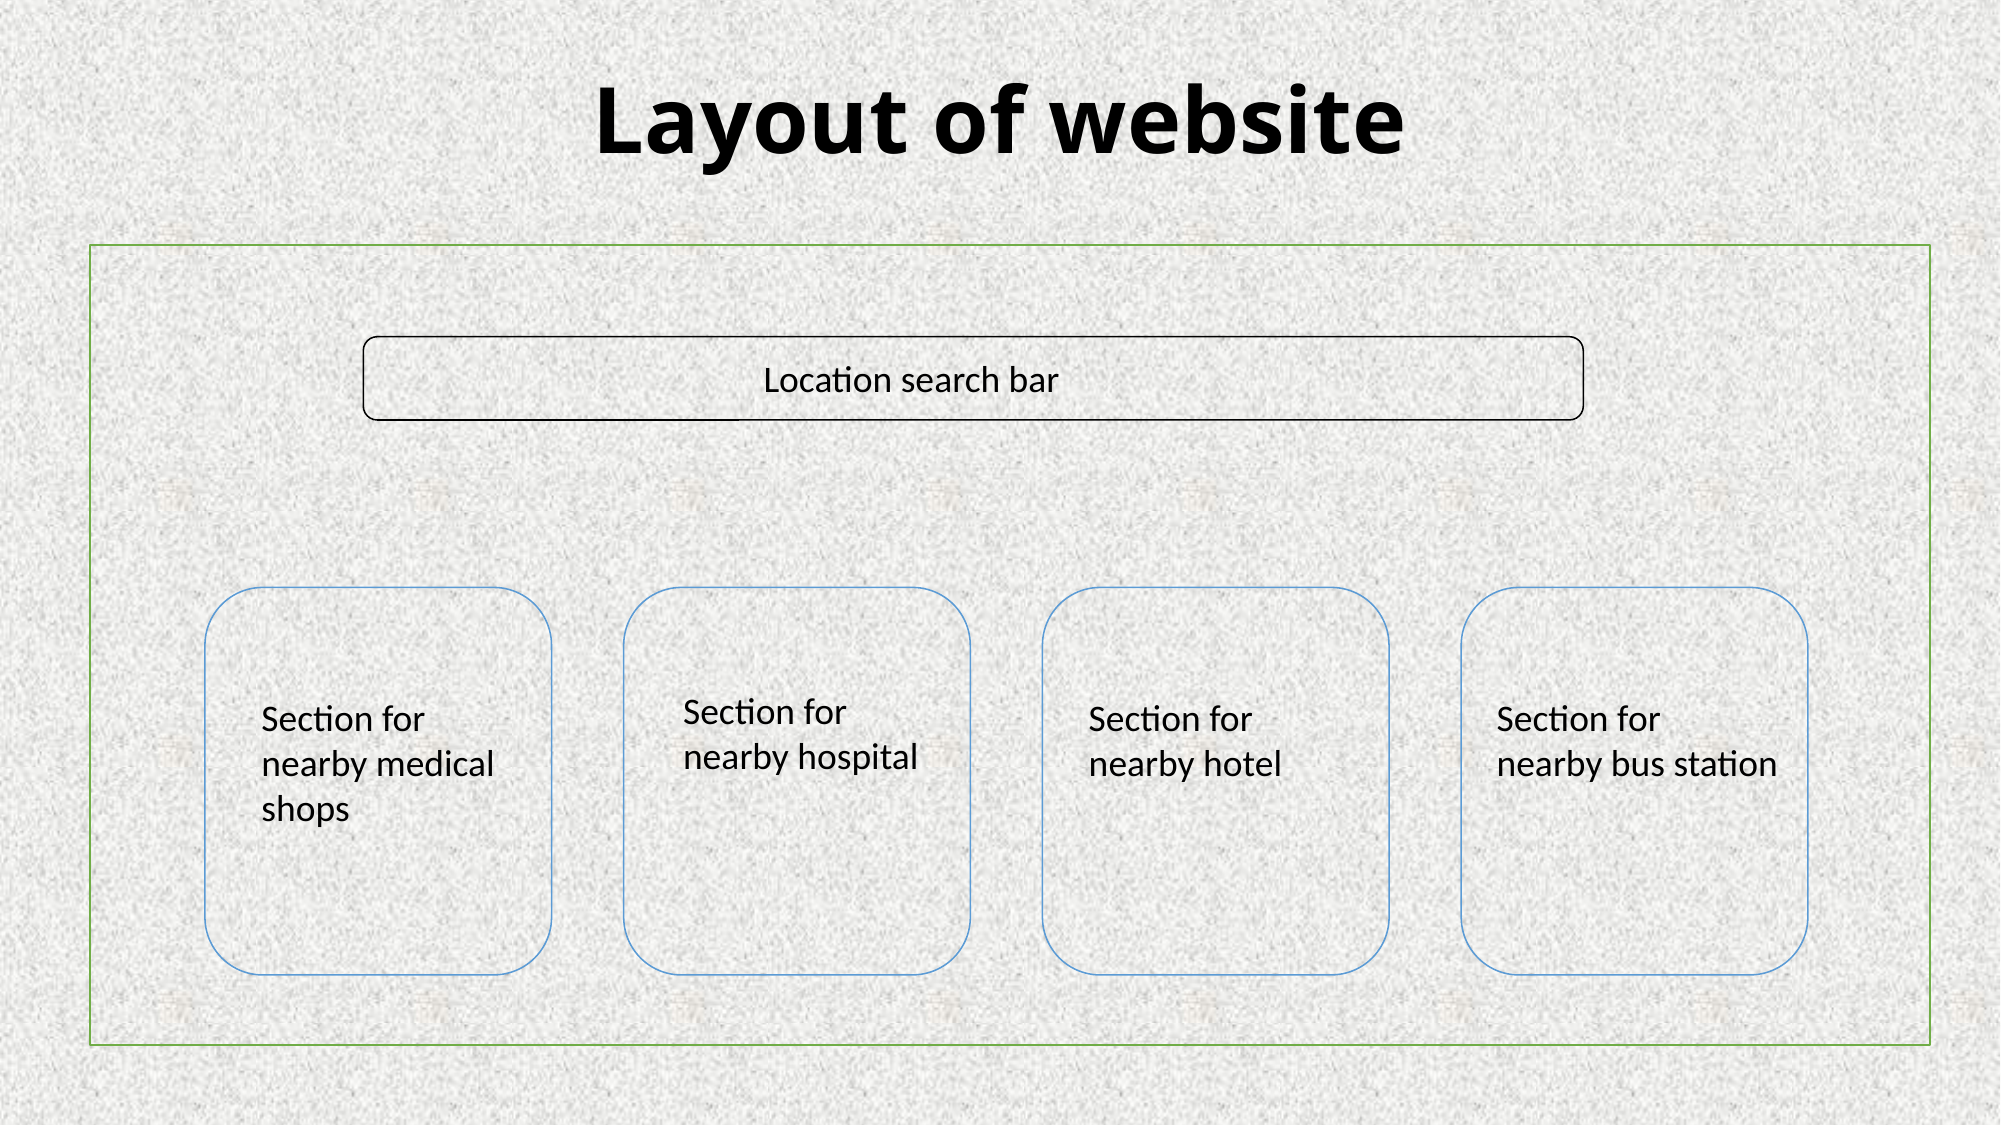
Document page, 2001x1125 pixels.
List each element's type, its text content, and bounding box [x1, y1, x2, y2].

text_box [204, 587, 552, 975]
text_box Section for nearby medical shops [246, 686, 510, 837]
text_box Section for nearby hospital [668, 679, 934, 829]
text_box [1042, 587, 1390, 975]
text_box Location search bar [748, 347, 1075, 408]
title Layout of website [137, 14, 1863, 233]
picture [0, 0, 2001, 1125]
text_box [623, 587, 971, 975]
text_box Section for nearby hotel [1074, 686, 1298, 837]
text_box [90, 245, 1930, 1045]
text_box [1461, 587, 1808, 975]
text_box Section for nearby bus station [1481, 686, 1794, 792]
text_box [363, 336, 1584, 421]
